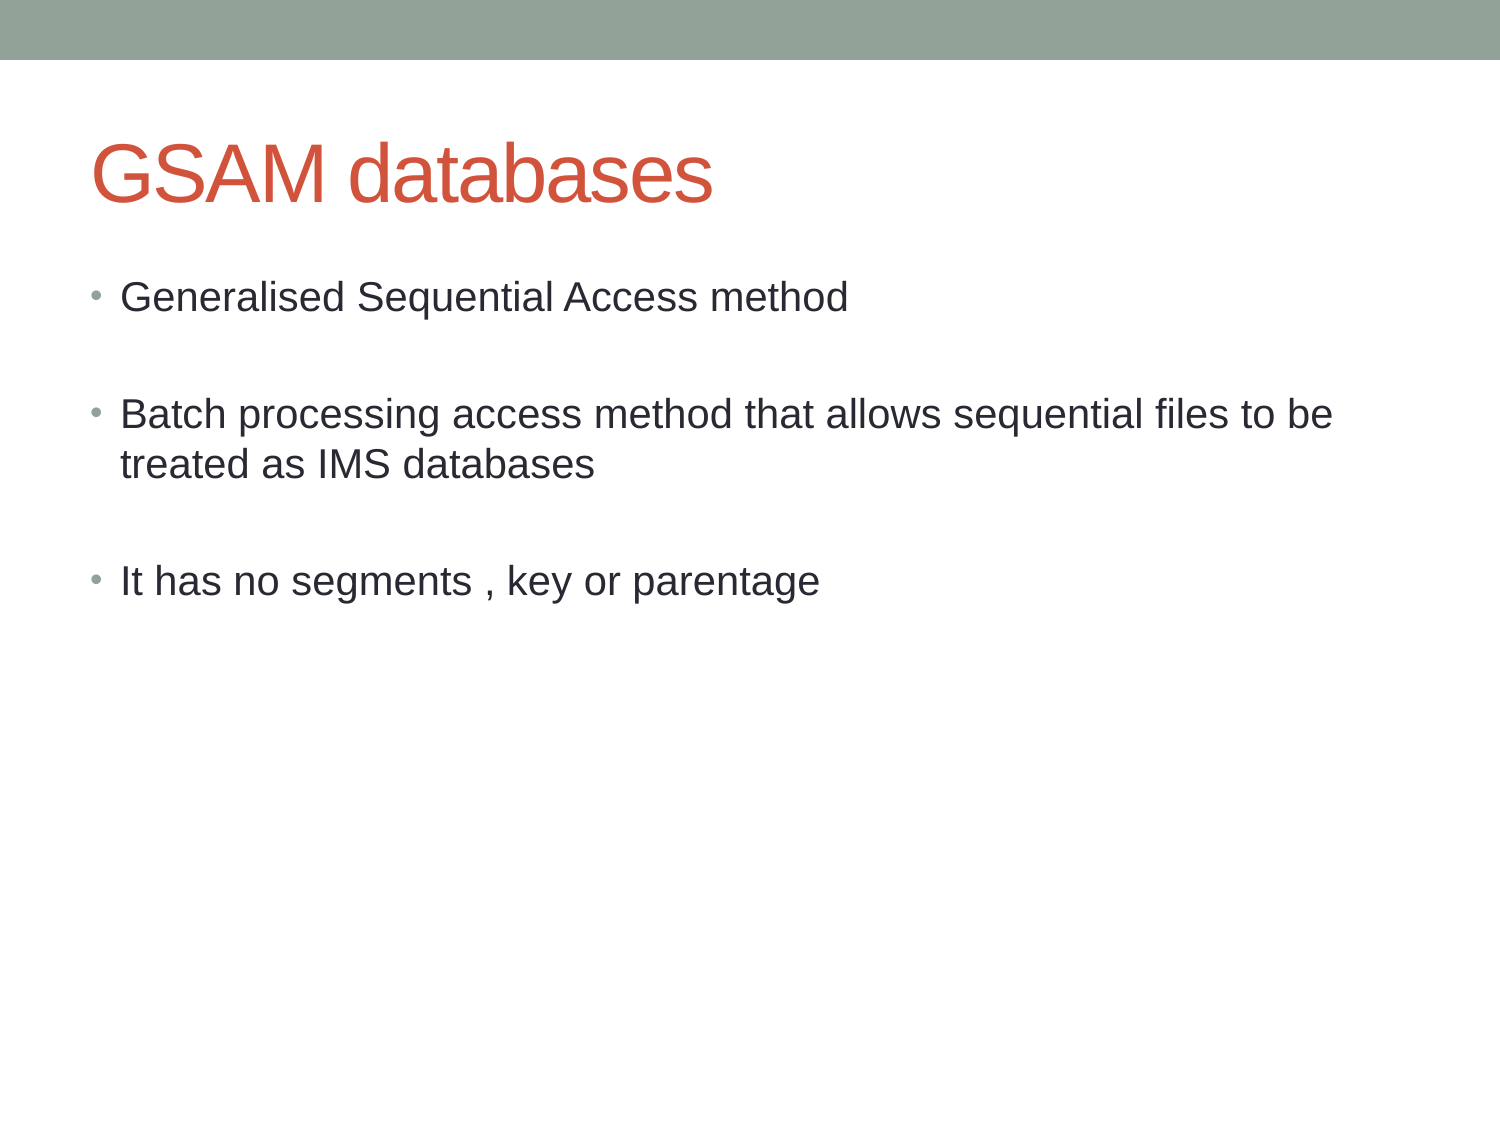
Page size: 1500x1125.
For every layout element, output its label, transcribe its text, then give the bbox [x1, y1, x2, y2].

list Generalised Sequential Access method Batch processing access method that allows sequential files to be treated as IMS databases It has no segments , key or parentage [75, 262, 1425, 1063]
title GSAM databases [75, 87, 1425, 250]
